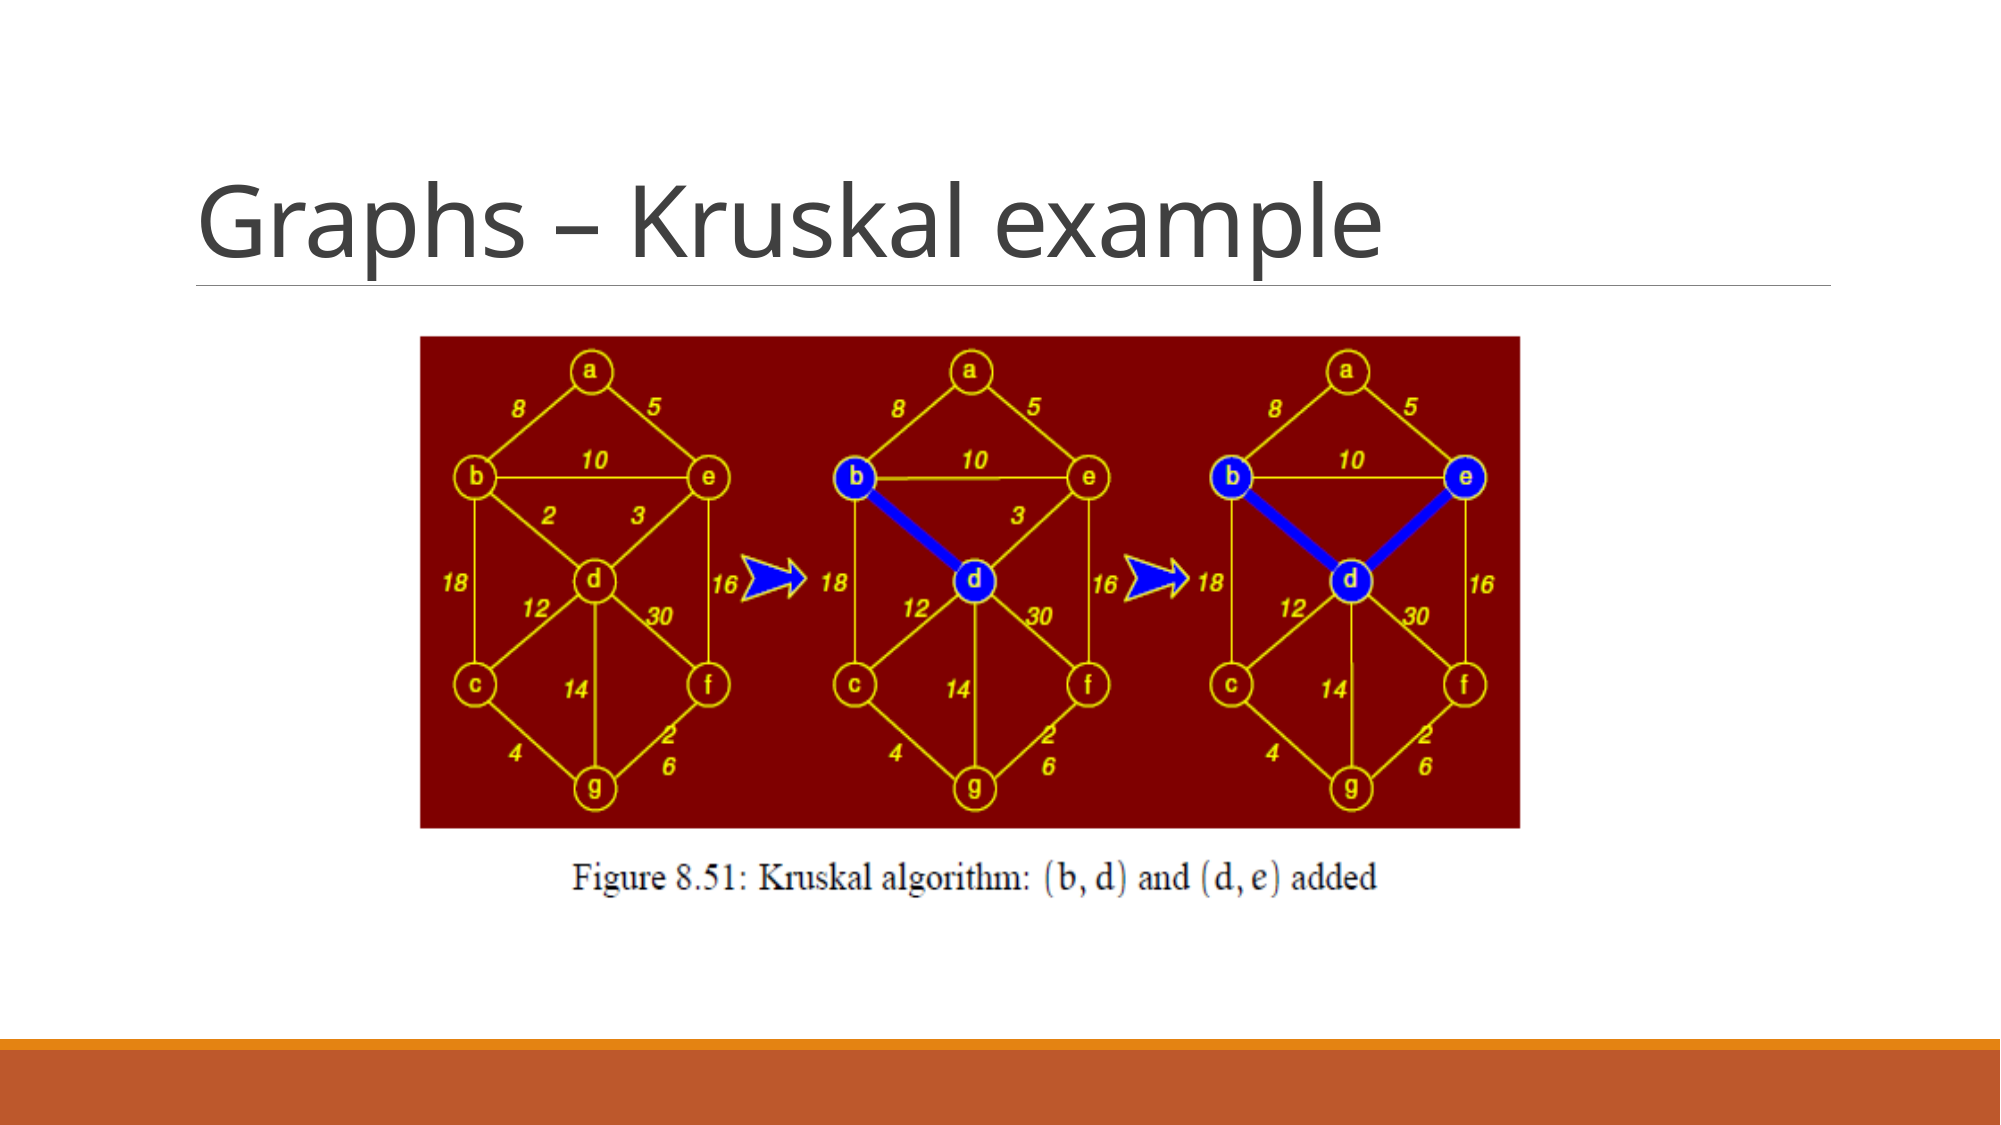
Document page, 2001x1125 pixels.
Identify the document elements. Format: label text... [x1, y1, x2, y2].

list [416, 321, 1534, 903]
title Graphs – Kruskal example [180, 47, 1830, 285]
